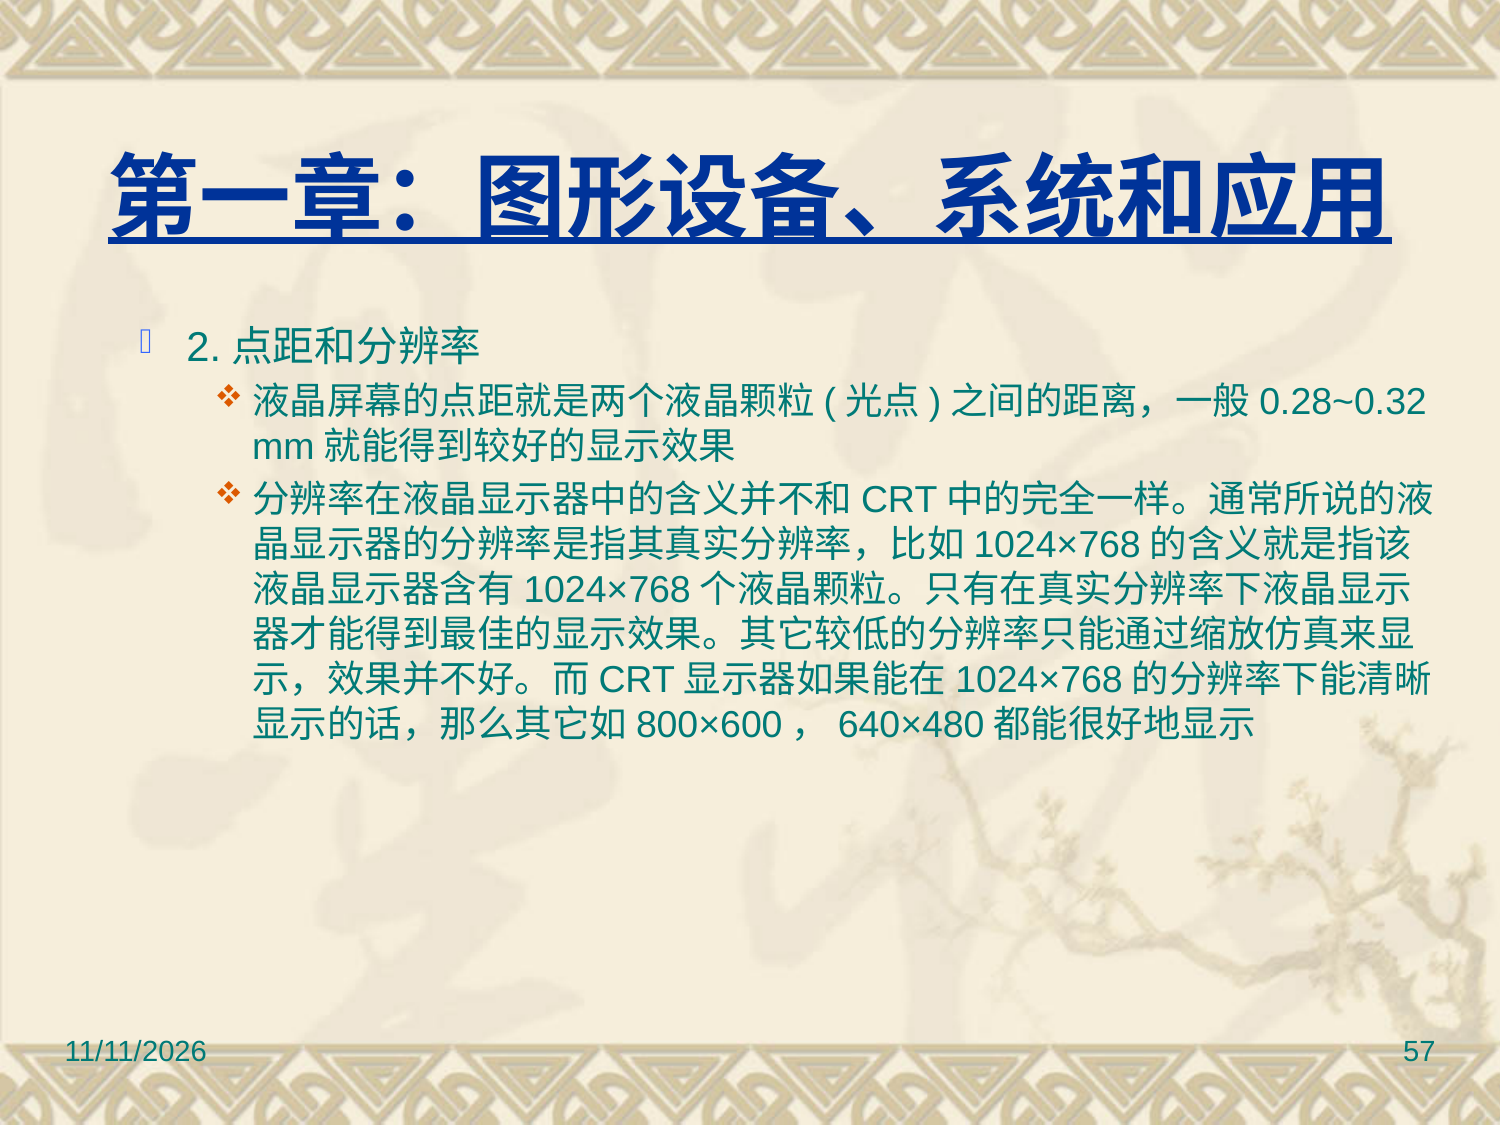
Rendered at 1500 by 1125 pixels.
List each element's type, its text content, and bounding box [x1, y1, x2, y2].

title 第一章：图形设备、系统和应用 [49, 99, 1451, 288]
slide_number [49, 1024, 425, 1103]
slide_number 57 [1074, 1024, 1451, 1103]
picture [0, 0, 1500, 1125]
list 2.点距和分辨率 液晶屏幕的点距就是两个液晶颗粒(光点)之间的距离，一般0.28~0.32 mm就能得到较好的显示效果 分辨率在液晶显示器中的含义并不和CRT中的完全一样。通常所说的液晶显示器的分辨率是指其真实分辨率，比如1024×768的含义就是指该液晶显示器含有1024×768个液晶颗粒。只有在真实分辨率下液晶显示器才能得到最佳的显示效果。其它较低的分辨率只能通过缩放仿真来显示，效果并不好。而CRT显示器如果能在1024×768的分辨率下能清晰显示的话，那么其它如800×600，640×480都能很好地显示 [49, 312, 1451, 1001]
